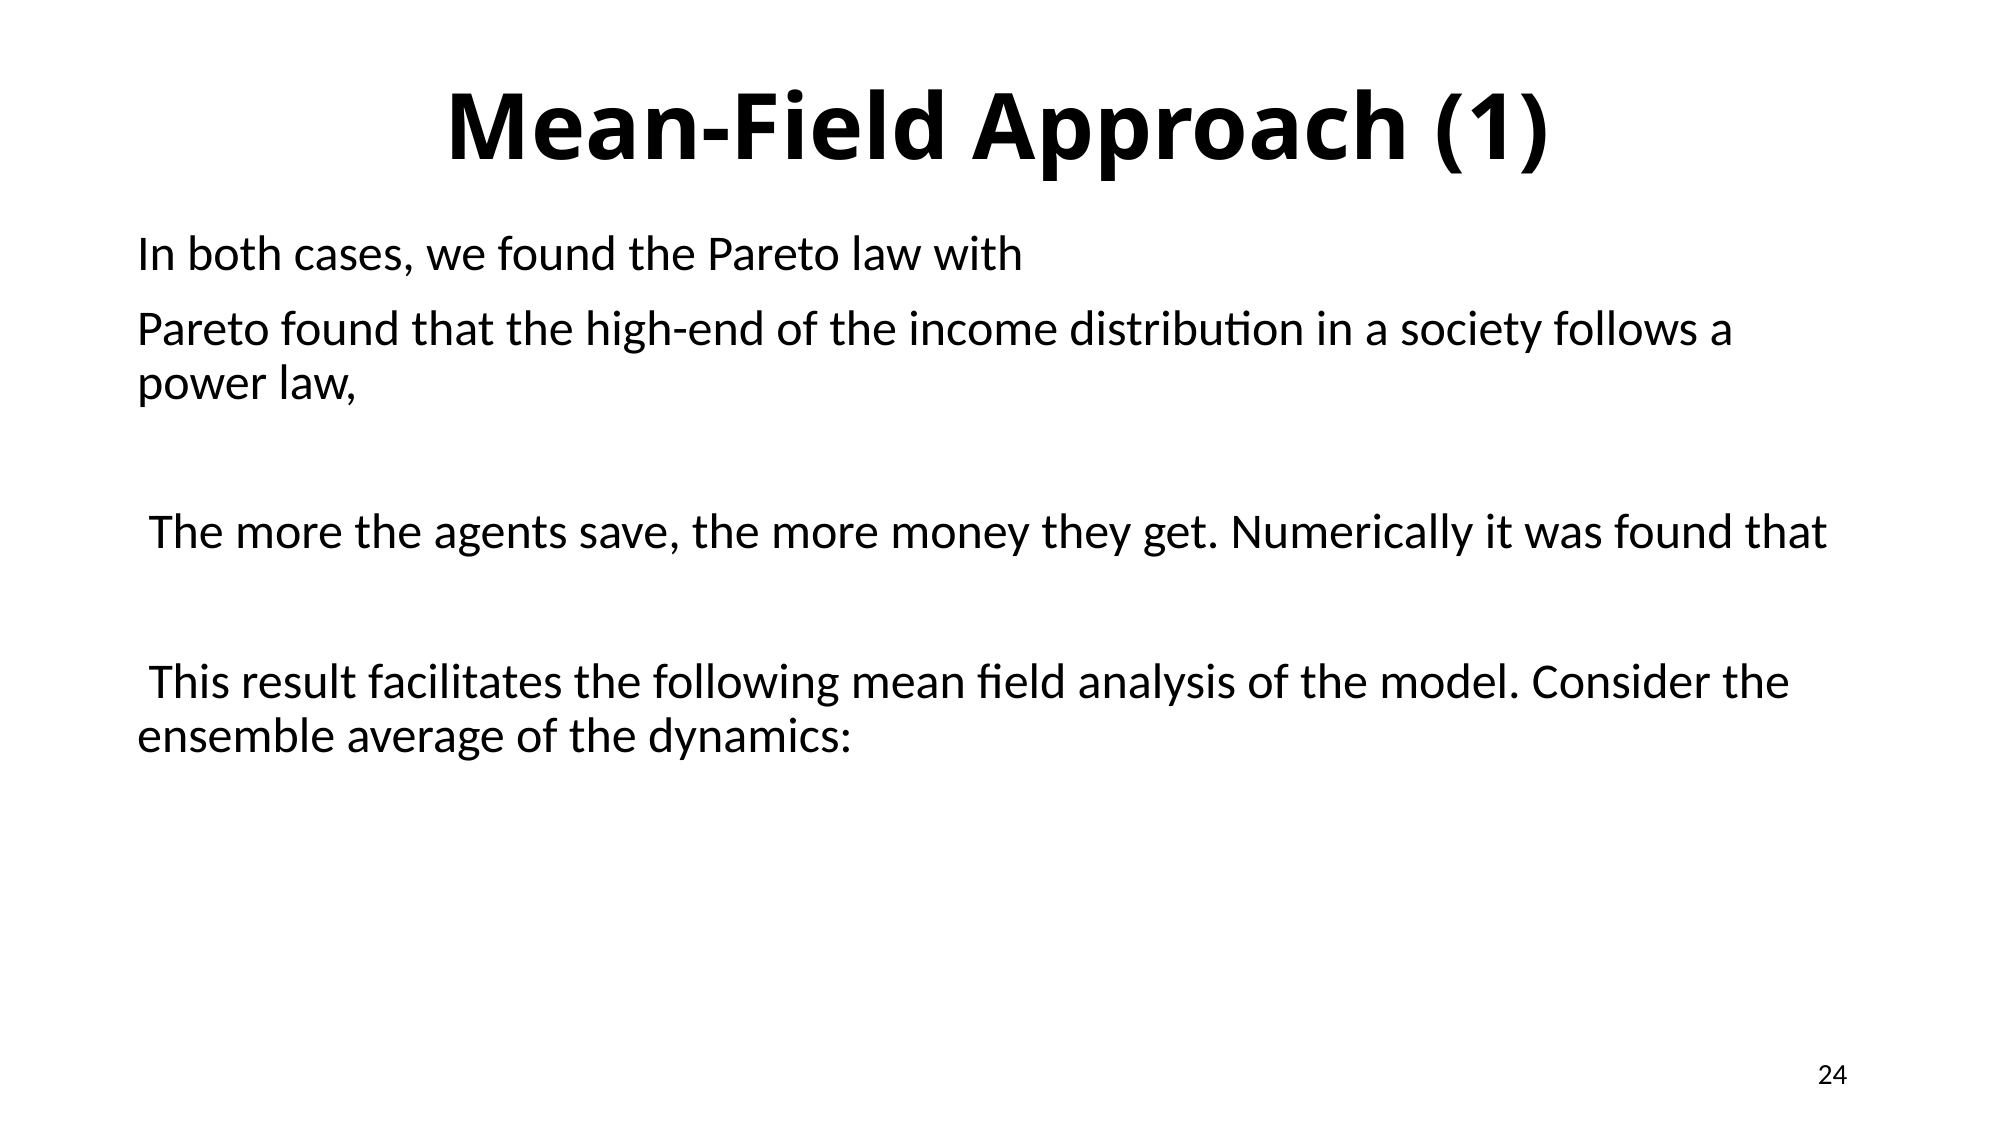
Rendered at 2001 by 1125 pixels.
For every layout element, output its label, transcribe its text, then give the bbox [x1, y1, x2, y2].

title Mean-Field Approach (1) [73, 21, 1922, 239]
slide_number 24 [1412, 1042, 1863, 1103]
